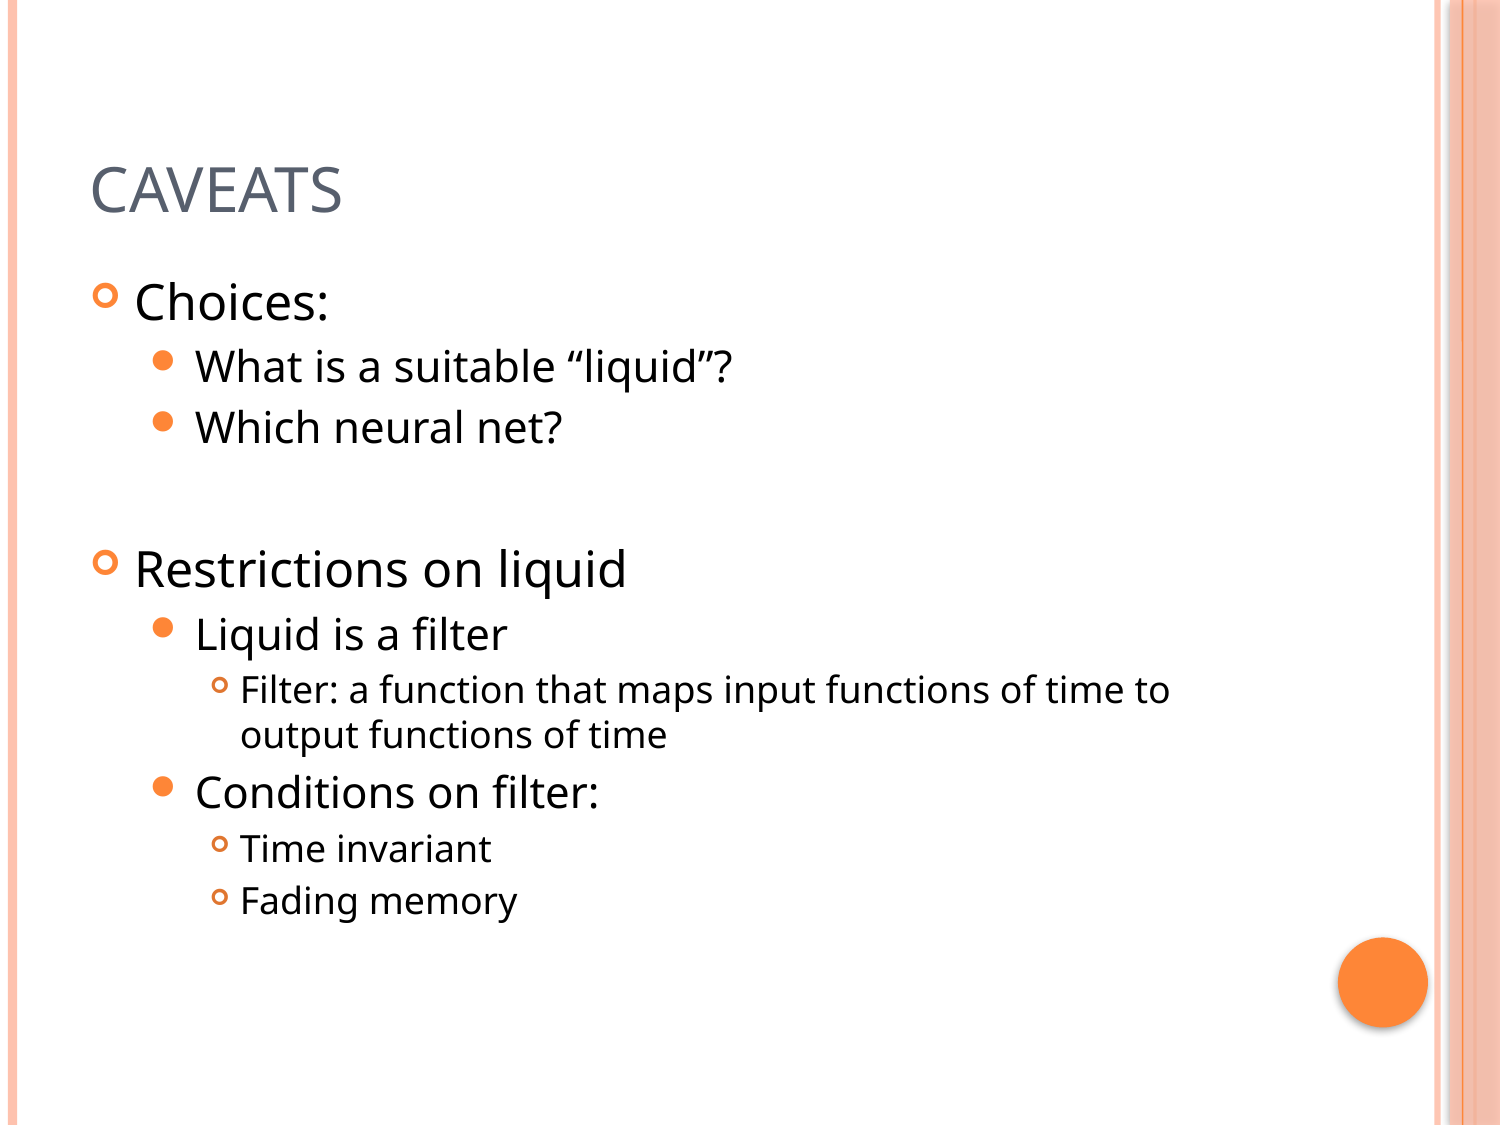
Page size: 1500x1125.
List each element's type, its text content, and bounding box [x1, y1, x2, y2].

title Caveats [75, 45, 1300, 233]
list Choices: What is a suitable “liquid”? Which neural net? Restrictions on liquid Liquid is a filter Filter: a function that maps input functions of time to output functions of time Conditions on filter: Time invariant Fading memory [75, 262, 1300, 1062]
